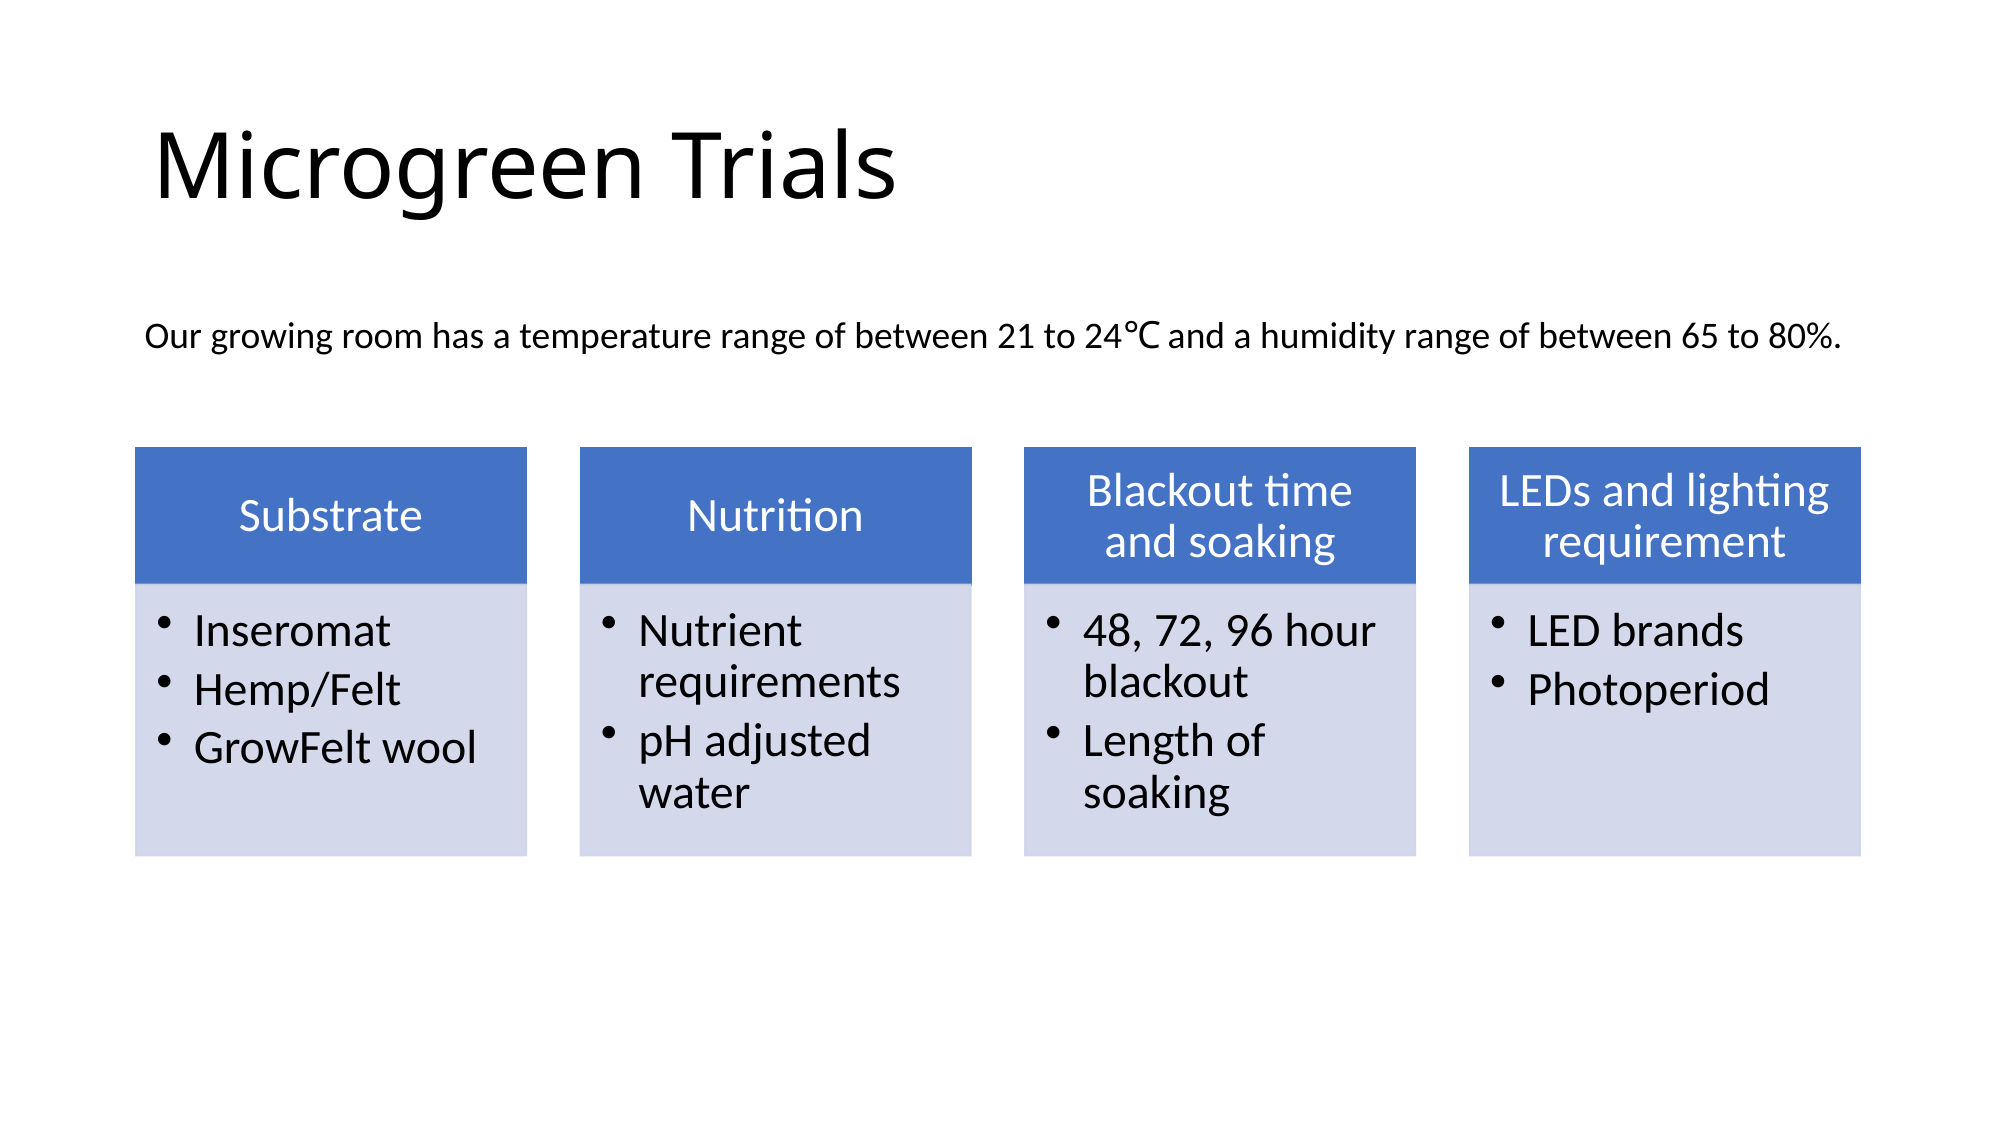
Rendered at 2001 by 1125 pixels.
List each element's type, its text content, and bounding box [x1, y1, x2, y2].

text_box Our growing room has a temperature range of between 21 to 24℃ and a humidity range of between 65 to 80%. [129, 303, 1900, 364]
title Microgreen Trials [137, 59, 1863, 278]
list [135, 383, 1861, 920]
